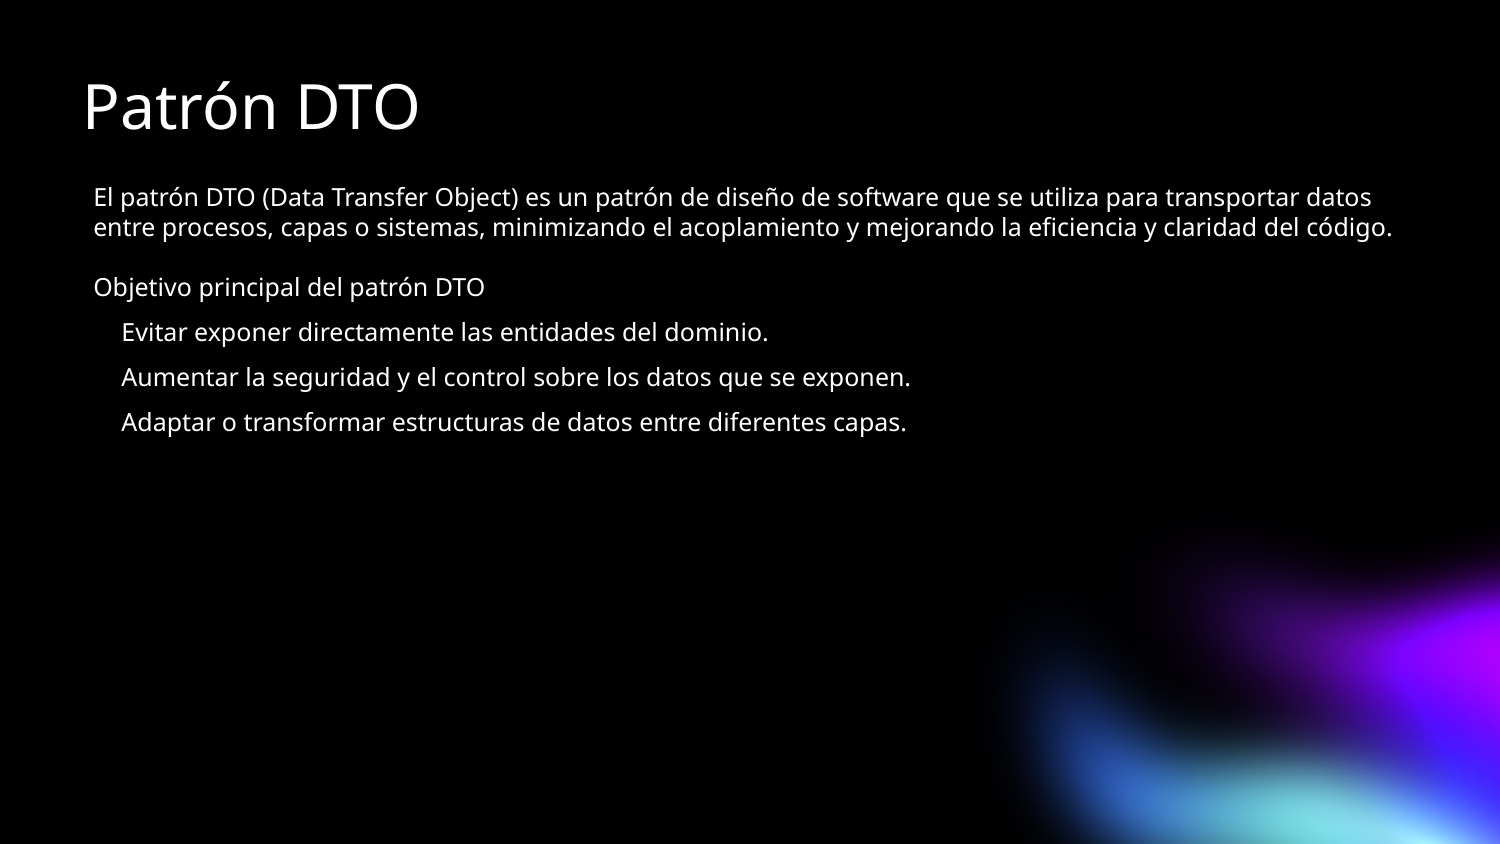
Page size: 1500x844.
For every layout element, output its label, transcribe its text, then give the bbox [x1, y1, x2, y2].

picture [0, 0, 1500, 844]
title Patrón DTO [67, 50, 1436, 158]
text_box El patrón DTO (Data Transfer Object) es un patrón de diseño de software que se utiliza para transportar datos entre procesos, capas o sistemas, minimizando el acoplamiento y mejorando la eficiencia y claridad del código. Objetivo principal del patrón DTO Evitar exponer directamente las entidades del dominio. Aumentar la seguridad y el control sobre los datos que se exponen. Adaptar o transformar estructuras de datos entre diferentes capas. [78, 174, 1421, 474]
